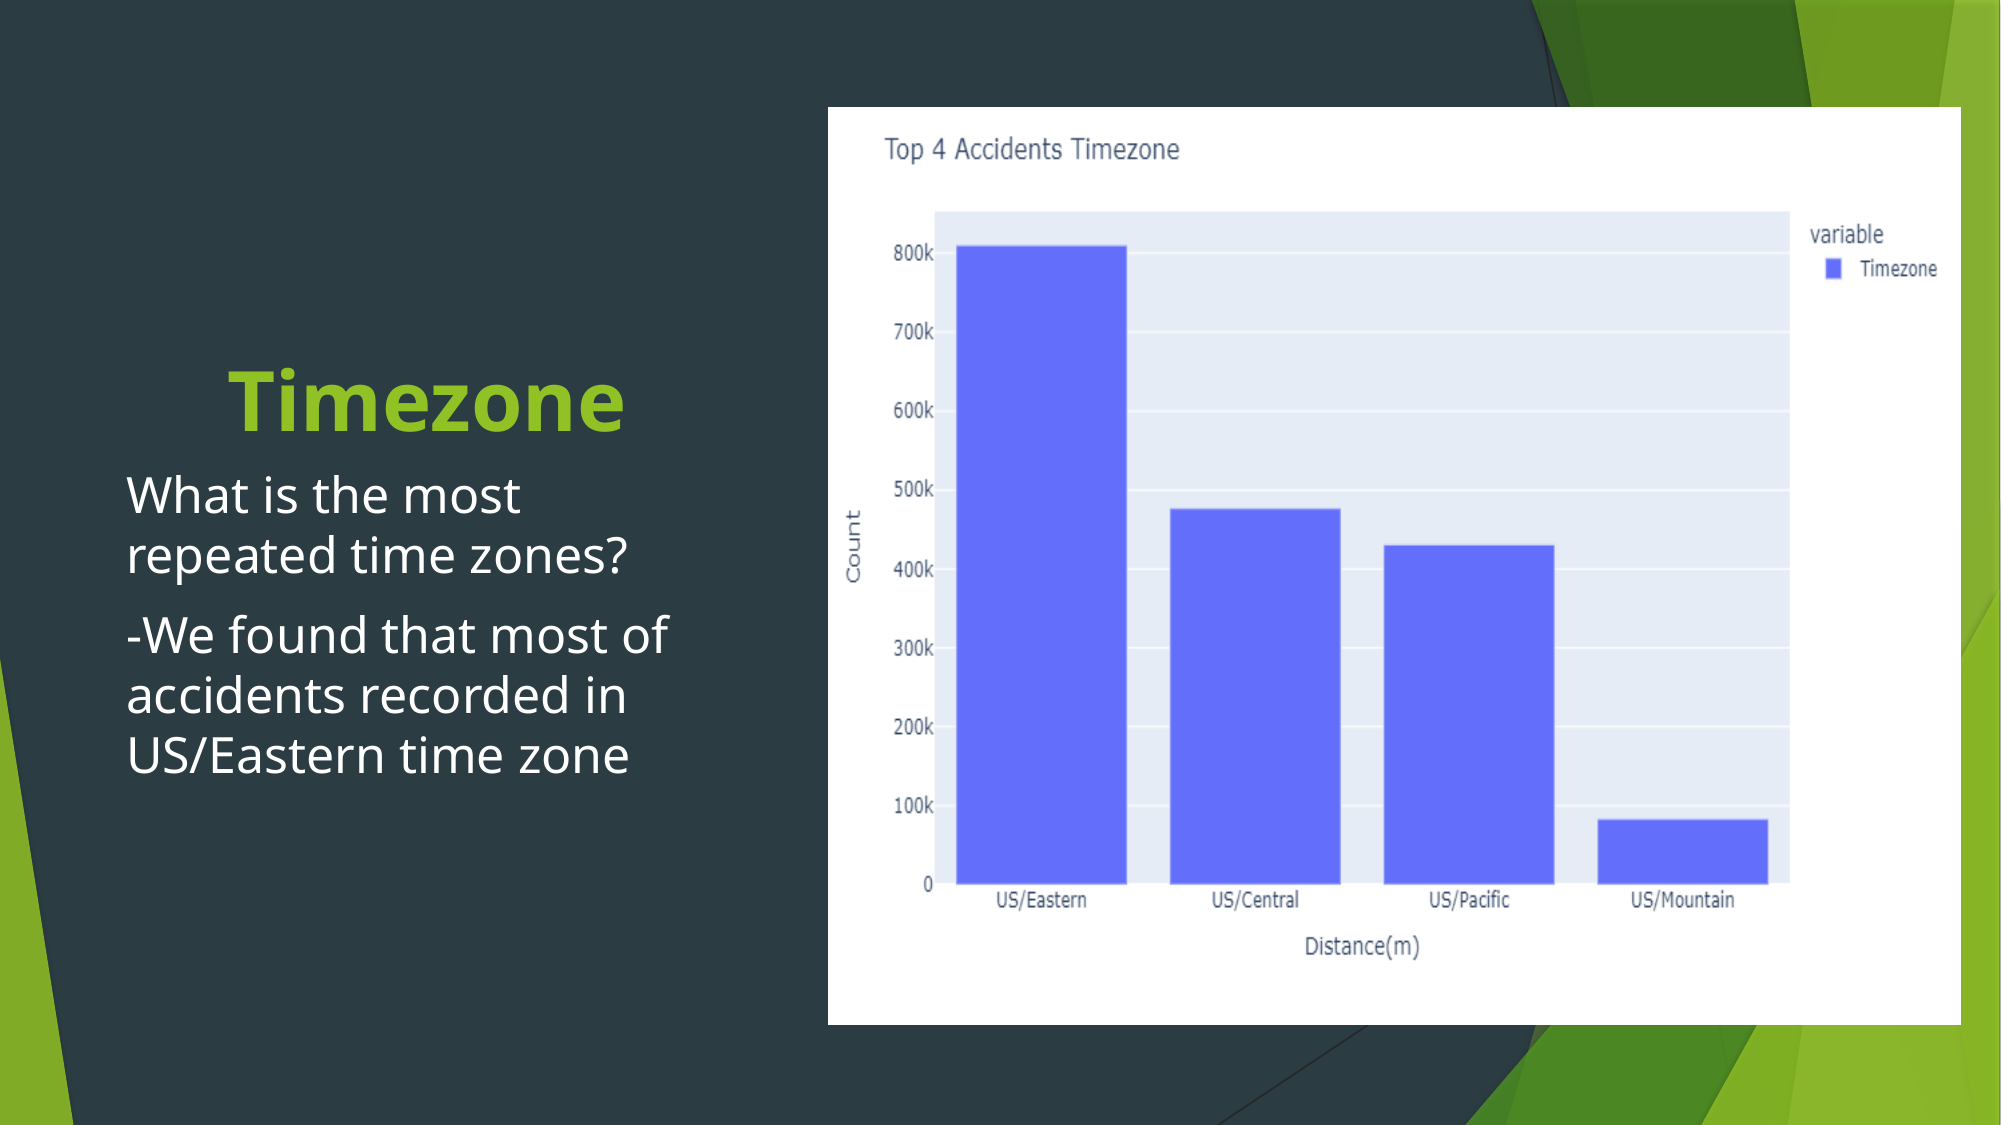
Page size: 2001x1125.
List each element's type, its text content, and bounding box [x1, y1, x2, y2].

list What is the most repeated time zones? -We found that most of accidents recorded in US/Eastern time zone [111, 455, 744, 880]
title Timezone [111, 245, 744, 455]
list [827, 106, 1962, 1025]
